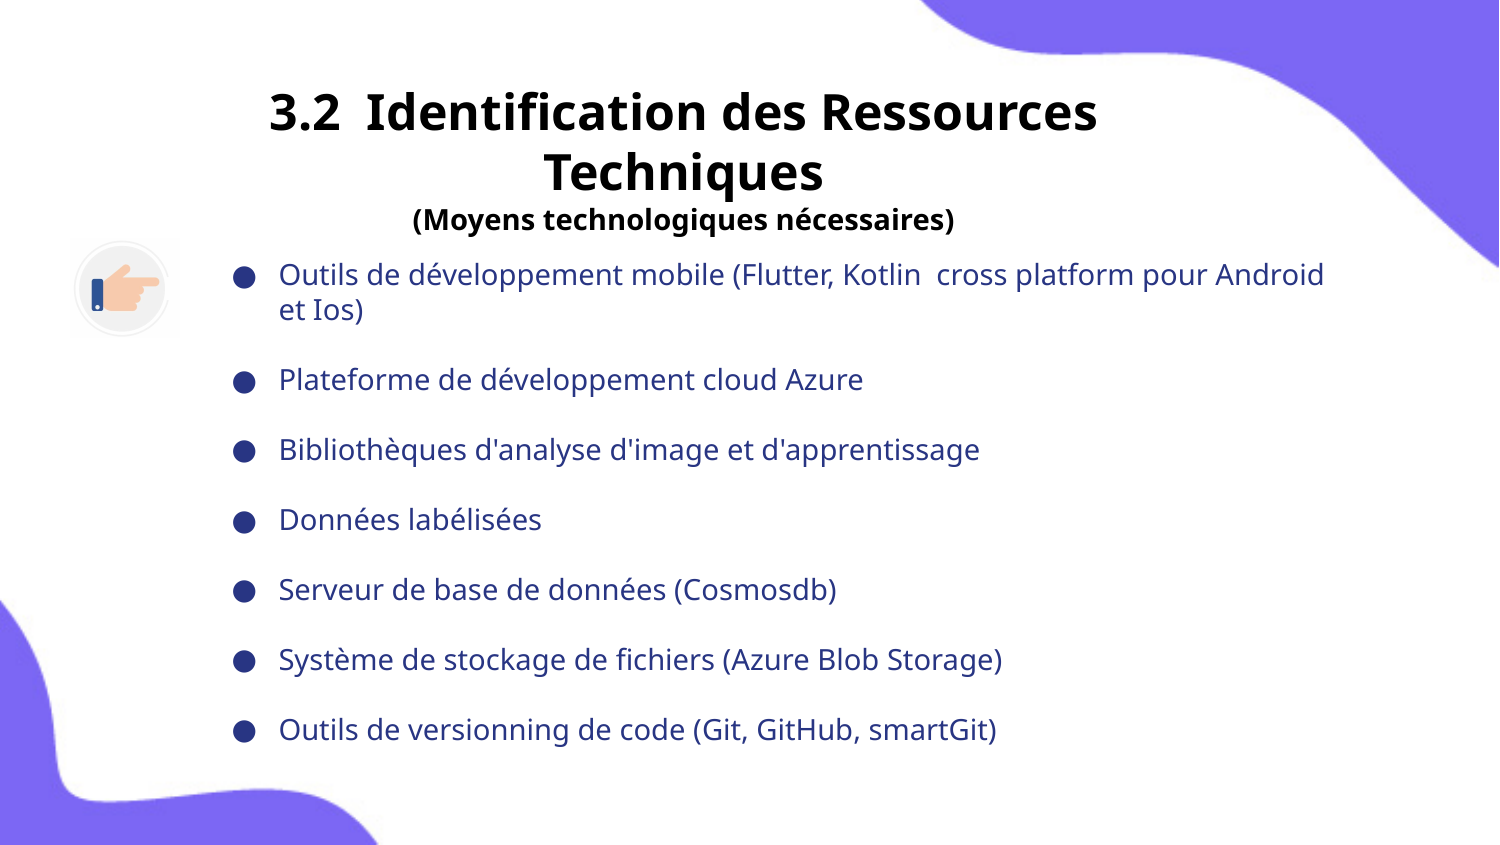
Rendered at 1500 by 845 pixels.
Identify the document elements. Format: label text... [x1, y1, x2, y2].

text_box 3.2 Identification des Ressources Techniques (Moyens technologiques nécessaires) [124, 80, 1244, 188]
picture [0, 0, 1499, 845]
text_box [176, 199, 1252, 270]
text_box Outils de développement mobile (Flutter, Kotlin cross platform pour Android et Ios) Plateforme de développement cloud Azure Bibliothèques d'analyse d'image et d'apprentissage Données labélisées Serveur de base de données (Cosmosdb) Système de stockage de fichiers (Azure Blob Storage) Outils de versionning de code (Git, GitHub, smartGit) [188, 241, 1356, 801]
